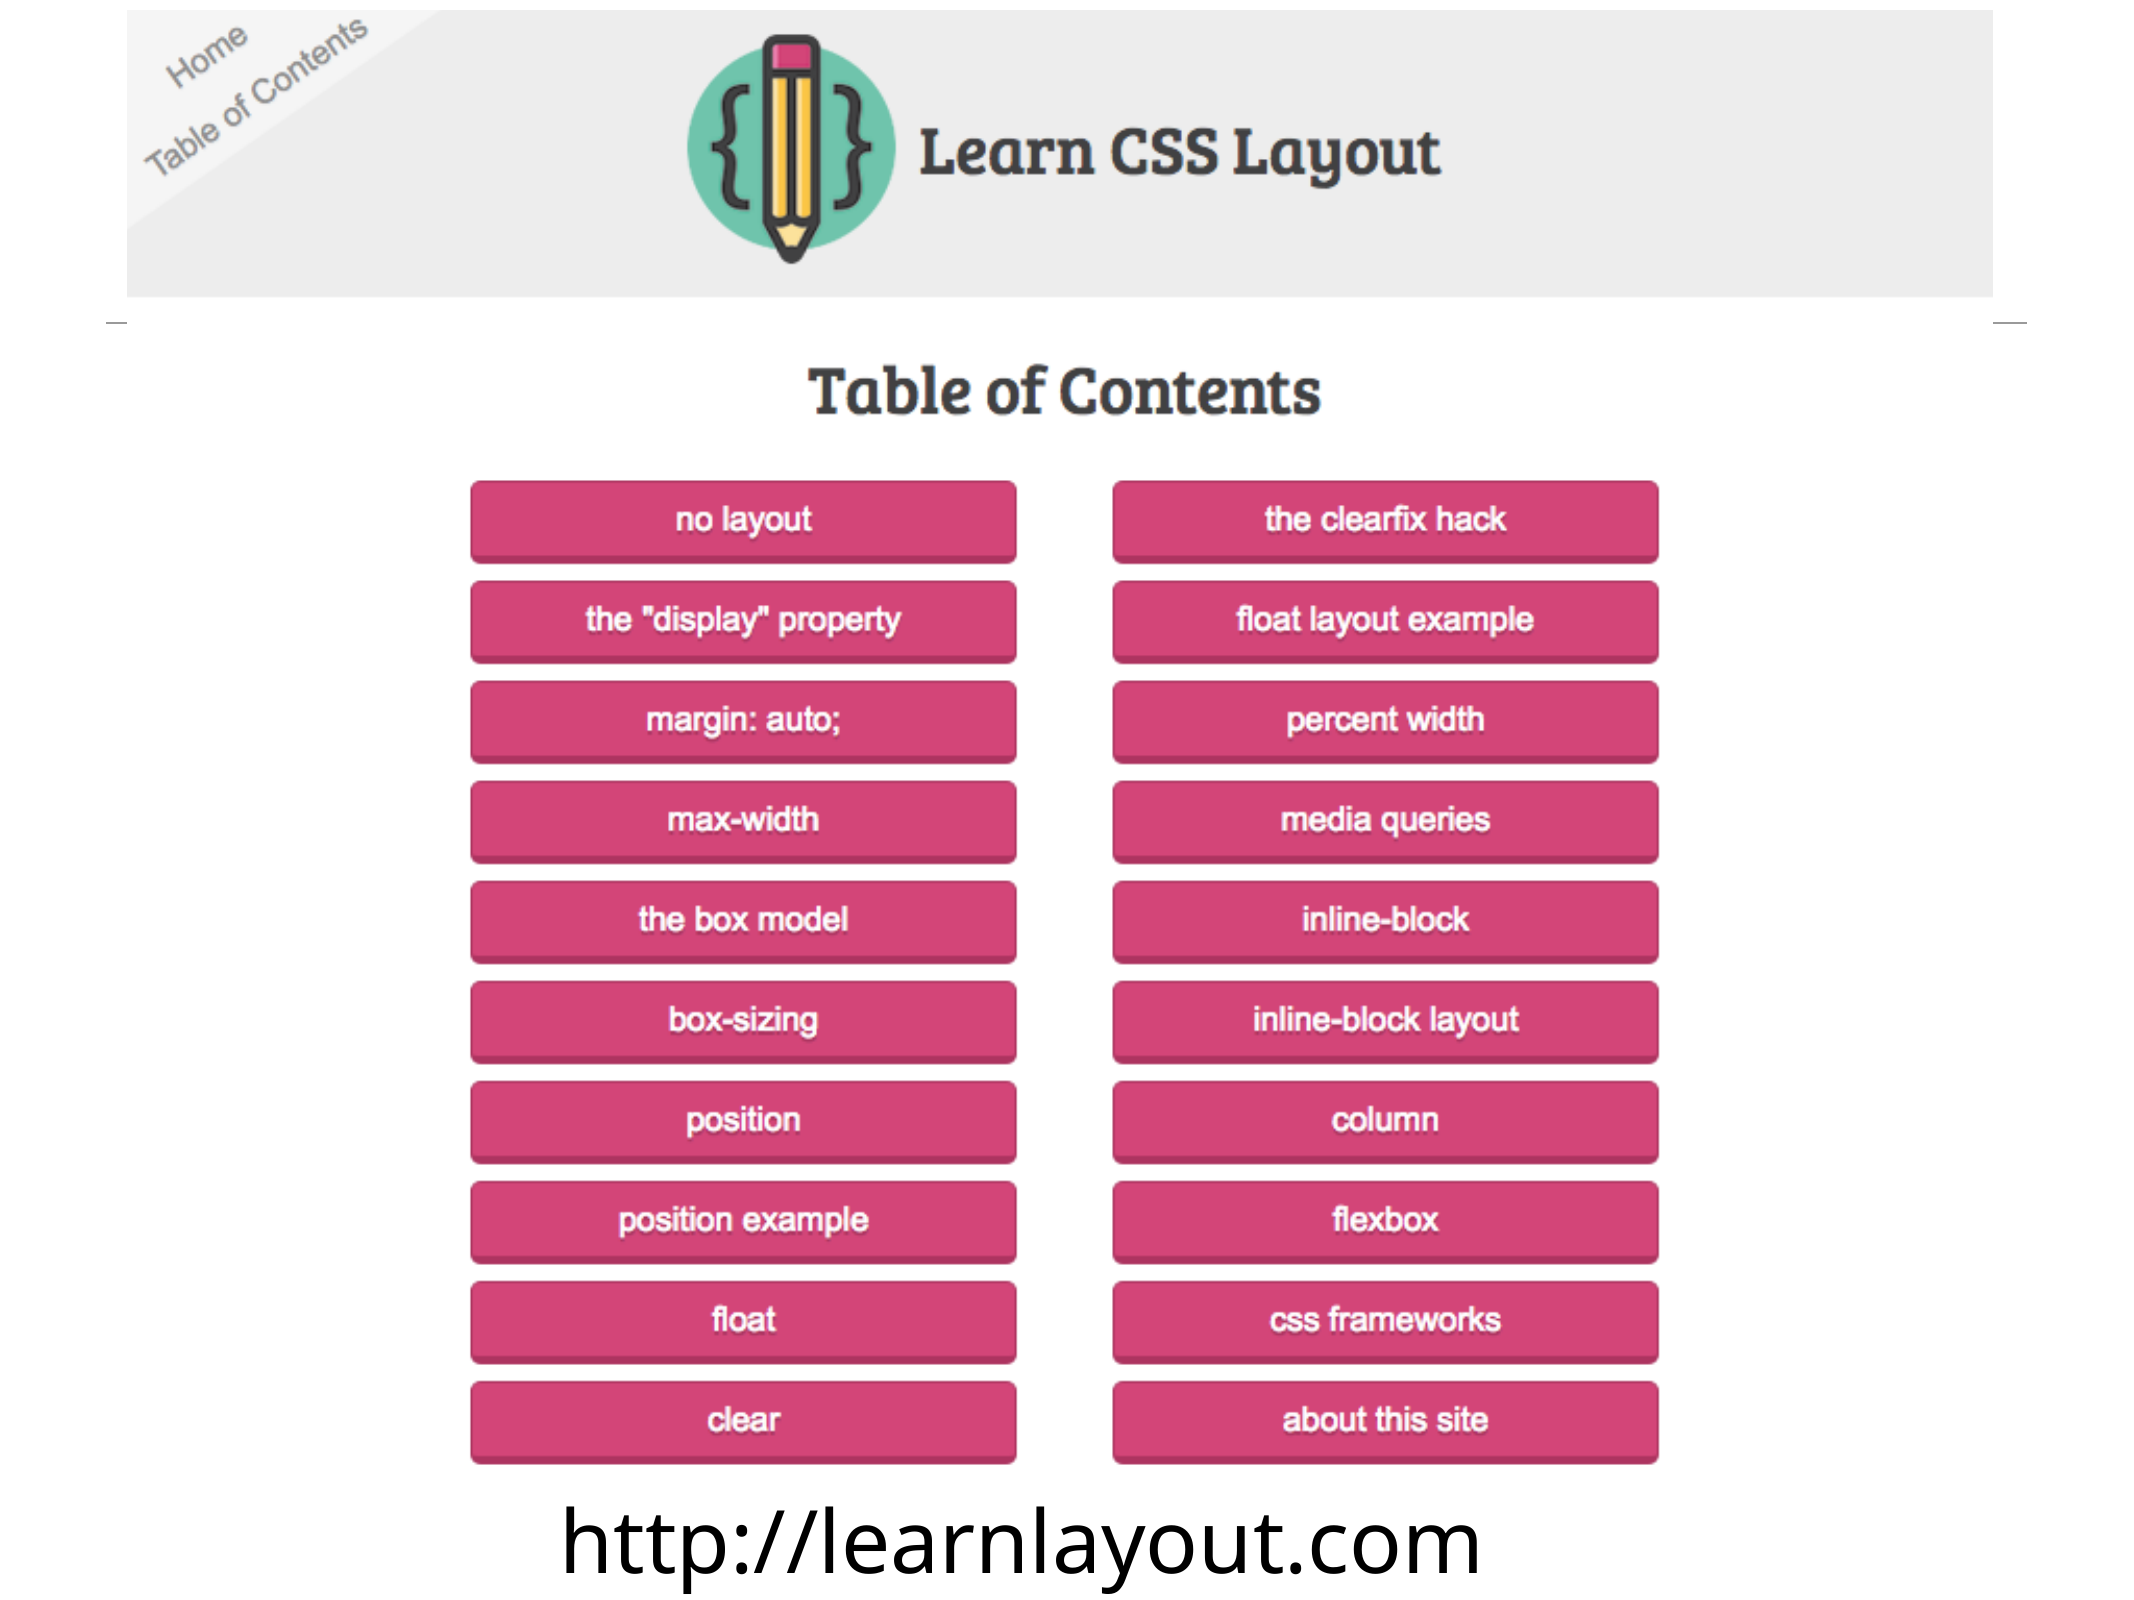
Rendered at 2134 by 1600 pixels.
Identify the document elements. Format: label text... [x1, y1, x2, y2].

picture [127, 9, 1993, 1540]
text_box http://learnlayout.com [180, 1540, 1864, 1599]
